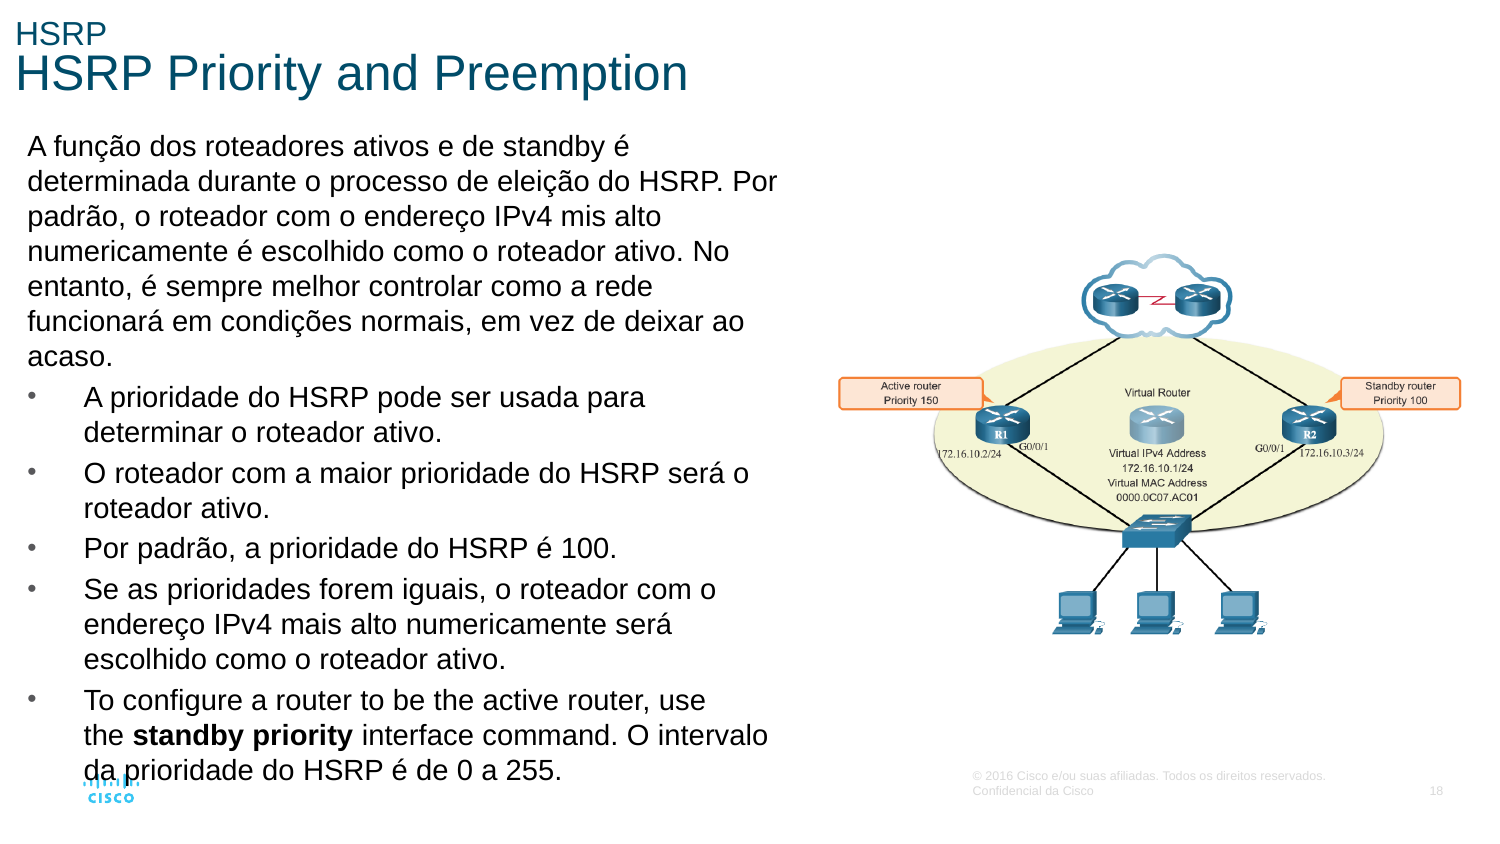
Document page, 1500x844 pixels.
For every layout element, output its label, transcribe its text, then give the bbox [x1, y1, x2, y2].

title HSRP HSRP Priority and Preemption [0, 0, 1369, 121]
picture [835, 247, 1465, 645]
list A função dos roteadores ativos e de standby é determinada durante o processo de eleição do HSRP. Por padrão, o roteador com o endereço IPv4 mis alto numericamente é escolhido como o roteador ativo. No entanto, é sempre melhor controlar como a rede funcionará em condições normais, em vez de deixar ao acaso. A prioridade do HSRP pode ser usada para determinar o roteador ativo. O roteador com a maior prioridade do HSRP será o roteador ativo. Por padrão, a prioridade do HSRP é 100. Se as prioridades forem iguais, o roteador com o endereço IPv4 mais alto numericamente será escolhido como o roteador ativo. To configure a router to be the active router, use the standby priority interface command. O intervalo da prioridade do HSRP é de 0 a 255. [12, 120, 802, 713]
